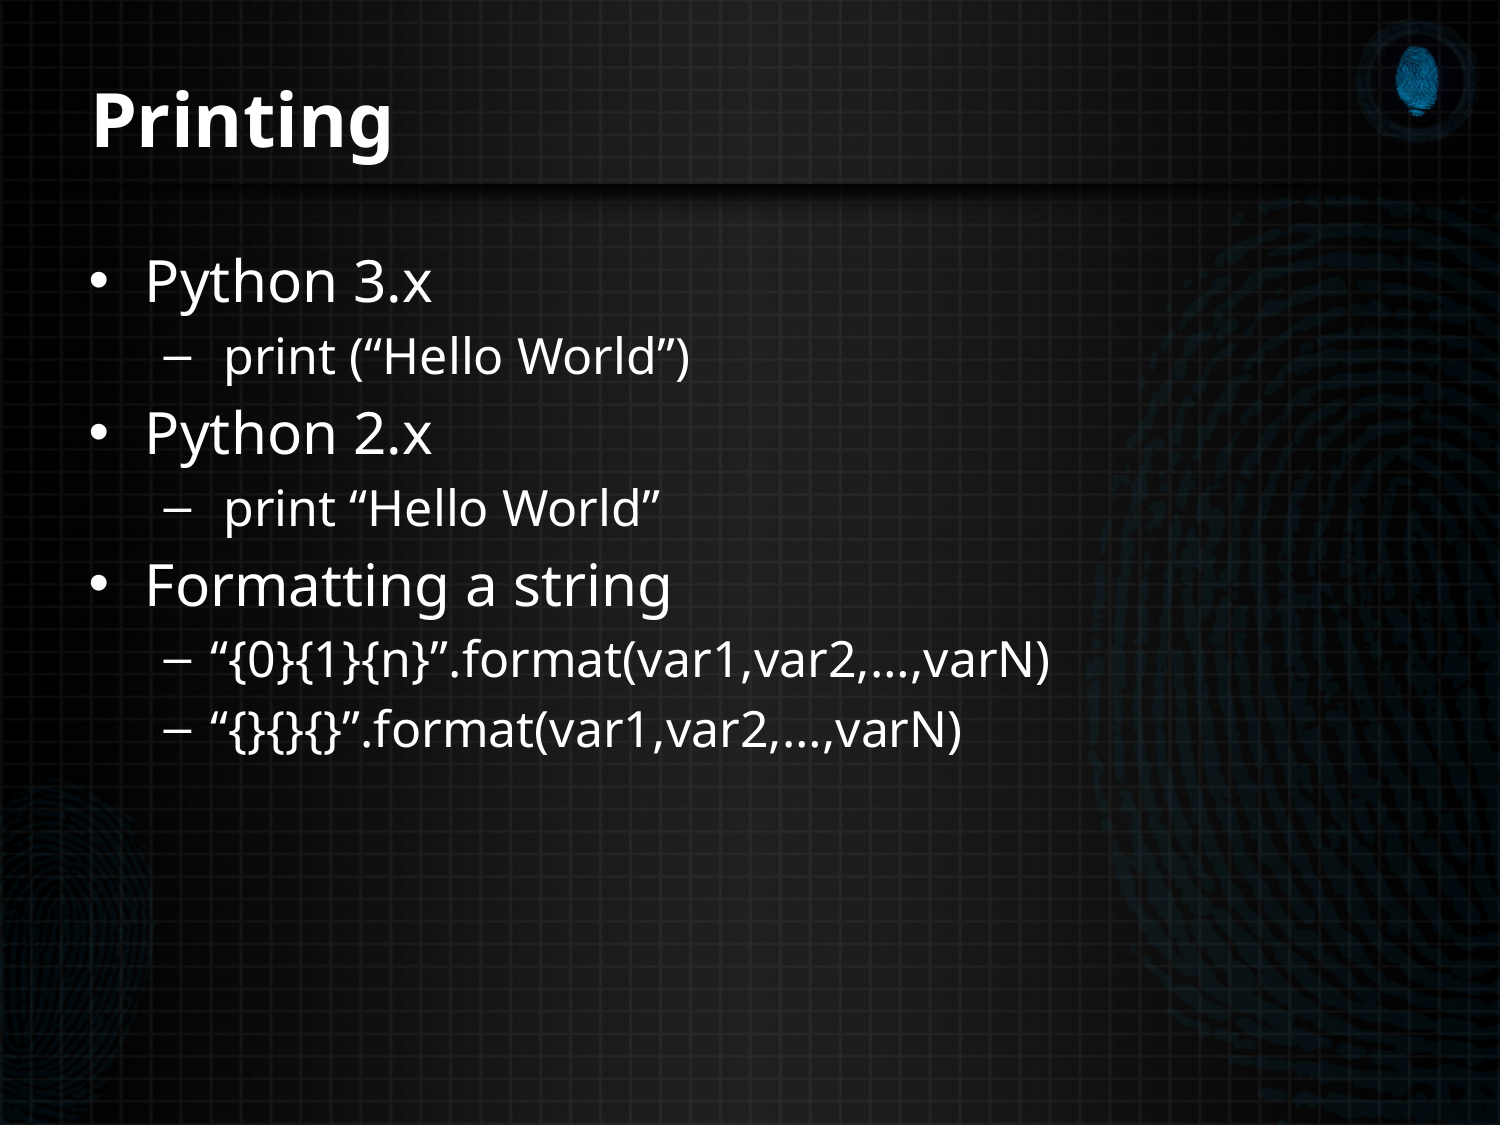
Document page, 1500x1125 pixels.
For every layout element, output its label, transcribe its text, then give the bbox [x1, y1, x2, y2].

list Python 3.x print (“Hello World”) Python 2.x print “Hello World” Formatting a string “{0}{1}{n}”.format(var1,var2,…,varN) “{}{}{}”.format(var1,var2,…,varN) [73, 236, 1424, 1100]
title Printing [75, 24, 1425, 212]
picture [0, 0, 1500, 1125]
